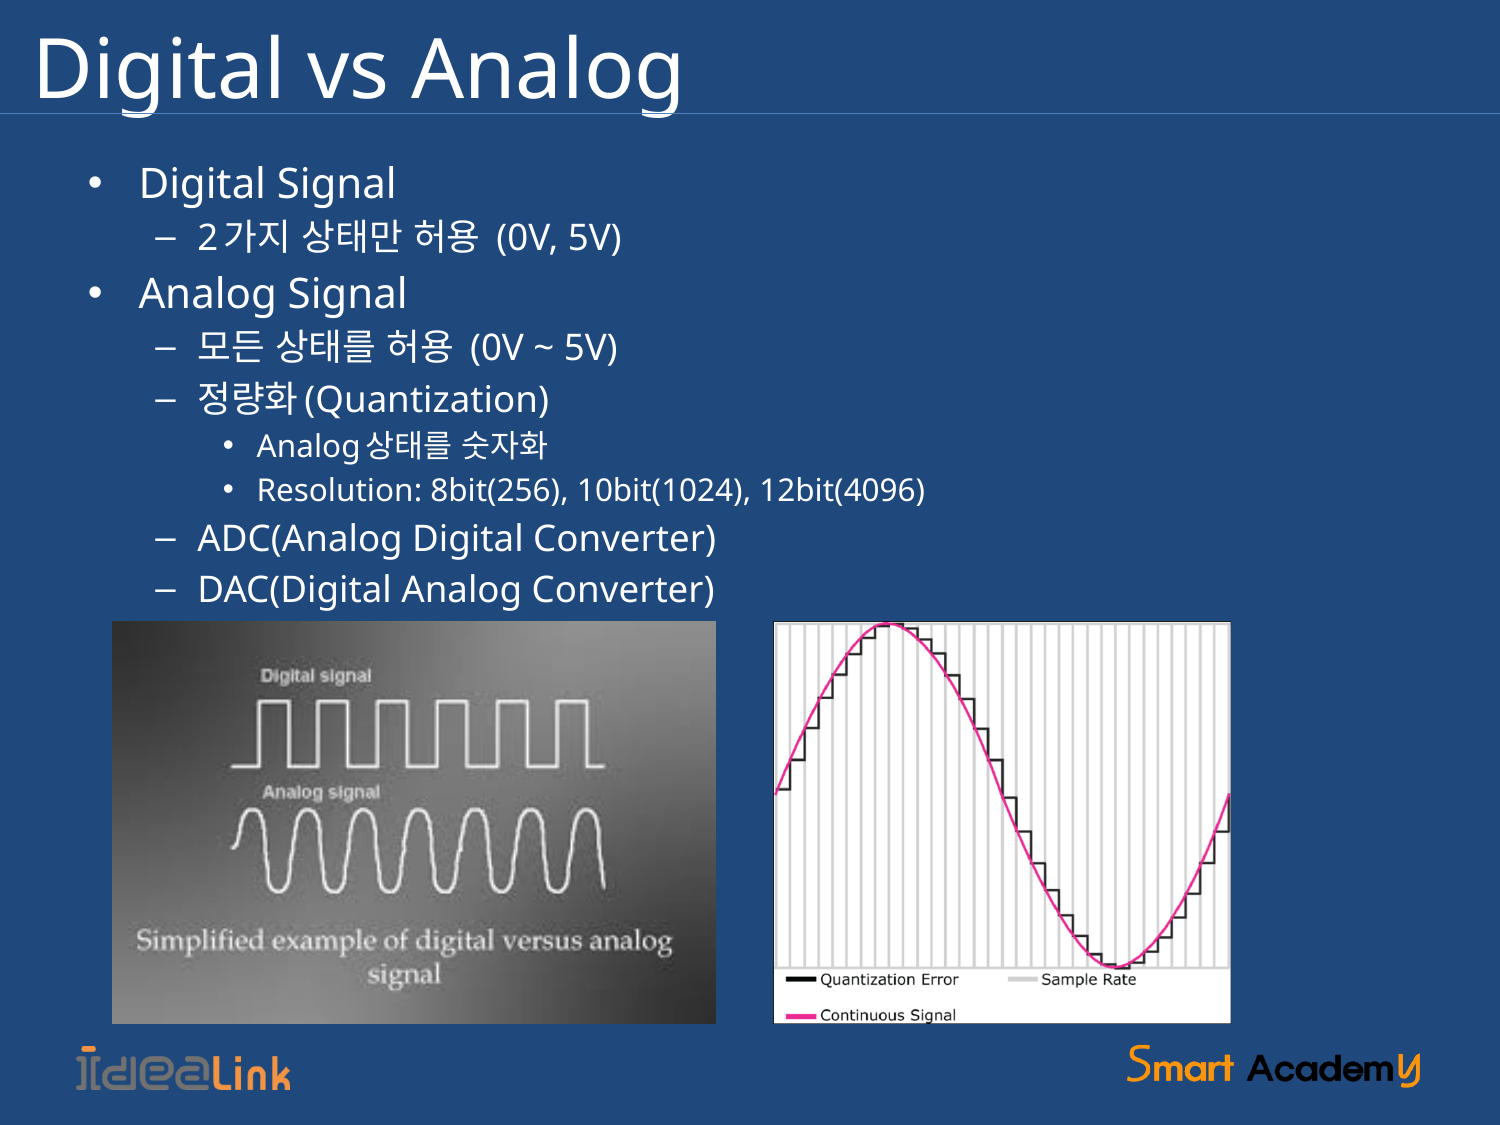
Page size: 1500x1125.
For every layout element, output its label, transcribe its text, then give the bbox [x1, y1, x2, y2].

picture [76, 1046, 290, 1090]
picture [111, 621, 716, 1024]
picture [773, 620, 1474, 1125]
text_box Digital Signal 2가지 상태만 허용 (0V, 5V) Analog Signal 모든 상태를 허용 (0V ~ 5V) 정량화(Quantization) Analog상태를 숫자화 Resolution: 8bit(256), 10bit(1024), 12bit(4096) ADC(Analog Digital Converter) DAC(Digital Analog Converter) [73, 148, 1388, 619]
title Digital vs Analog [17, 114, 1368, 136]
title Digital vs Analog [17, 0, 1368, 113]
